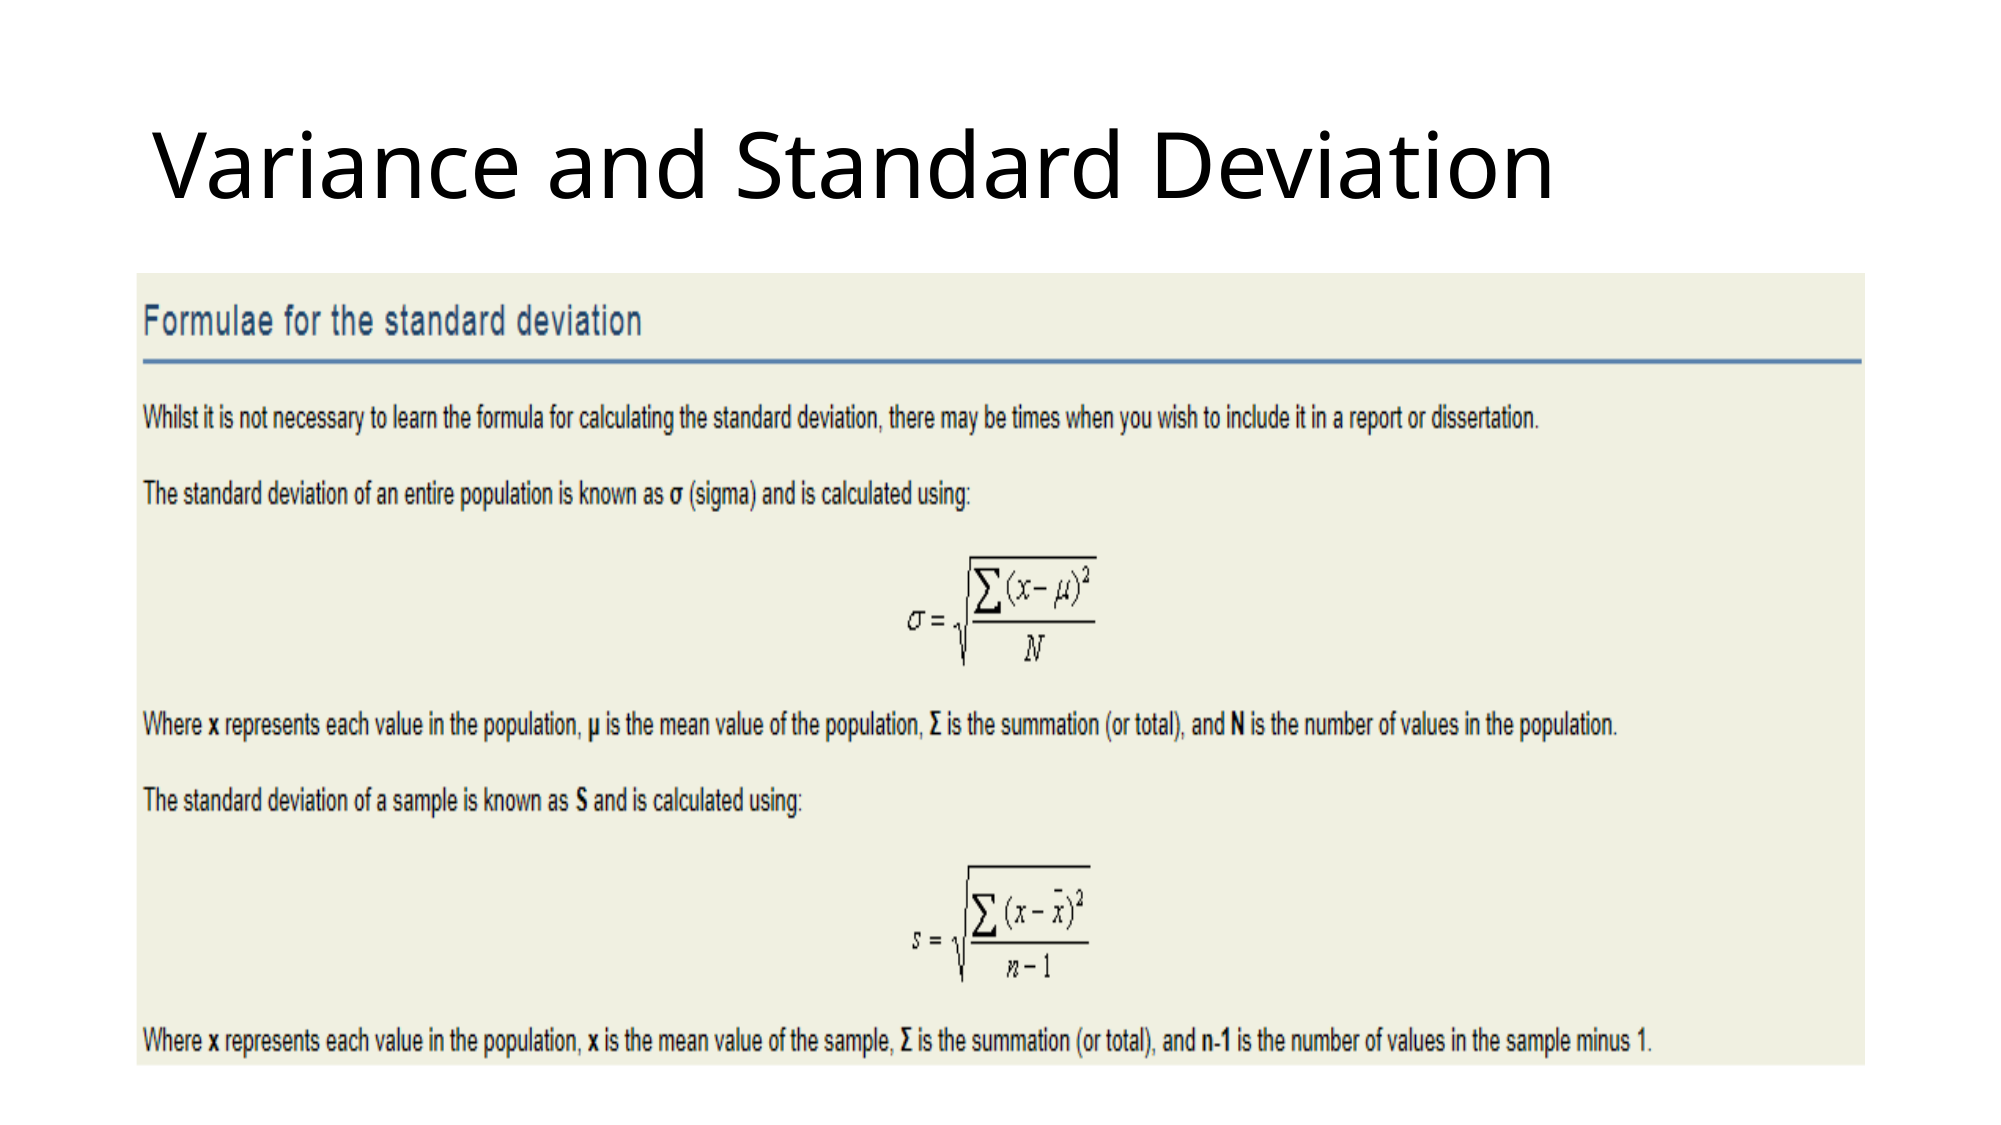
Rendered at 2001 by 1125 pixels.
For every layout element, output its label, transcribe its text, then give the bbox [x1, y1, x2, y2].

title Variance and Standard Deviation [137, 59, 1863, 273]
picture [136, 273, 1865, 1073]
